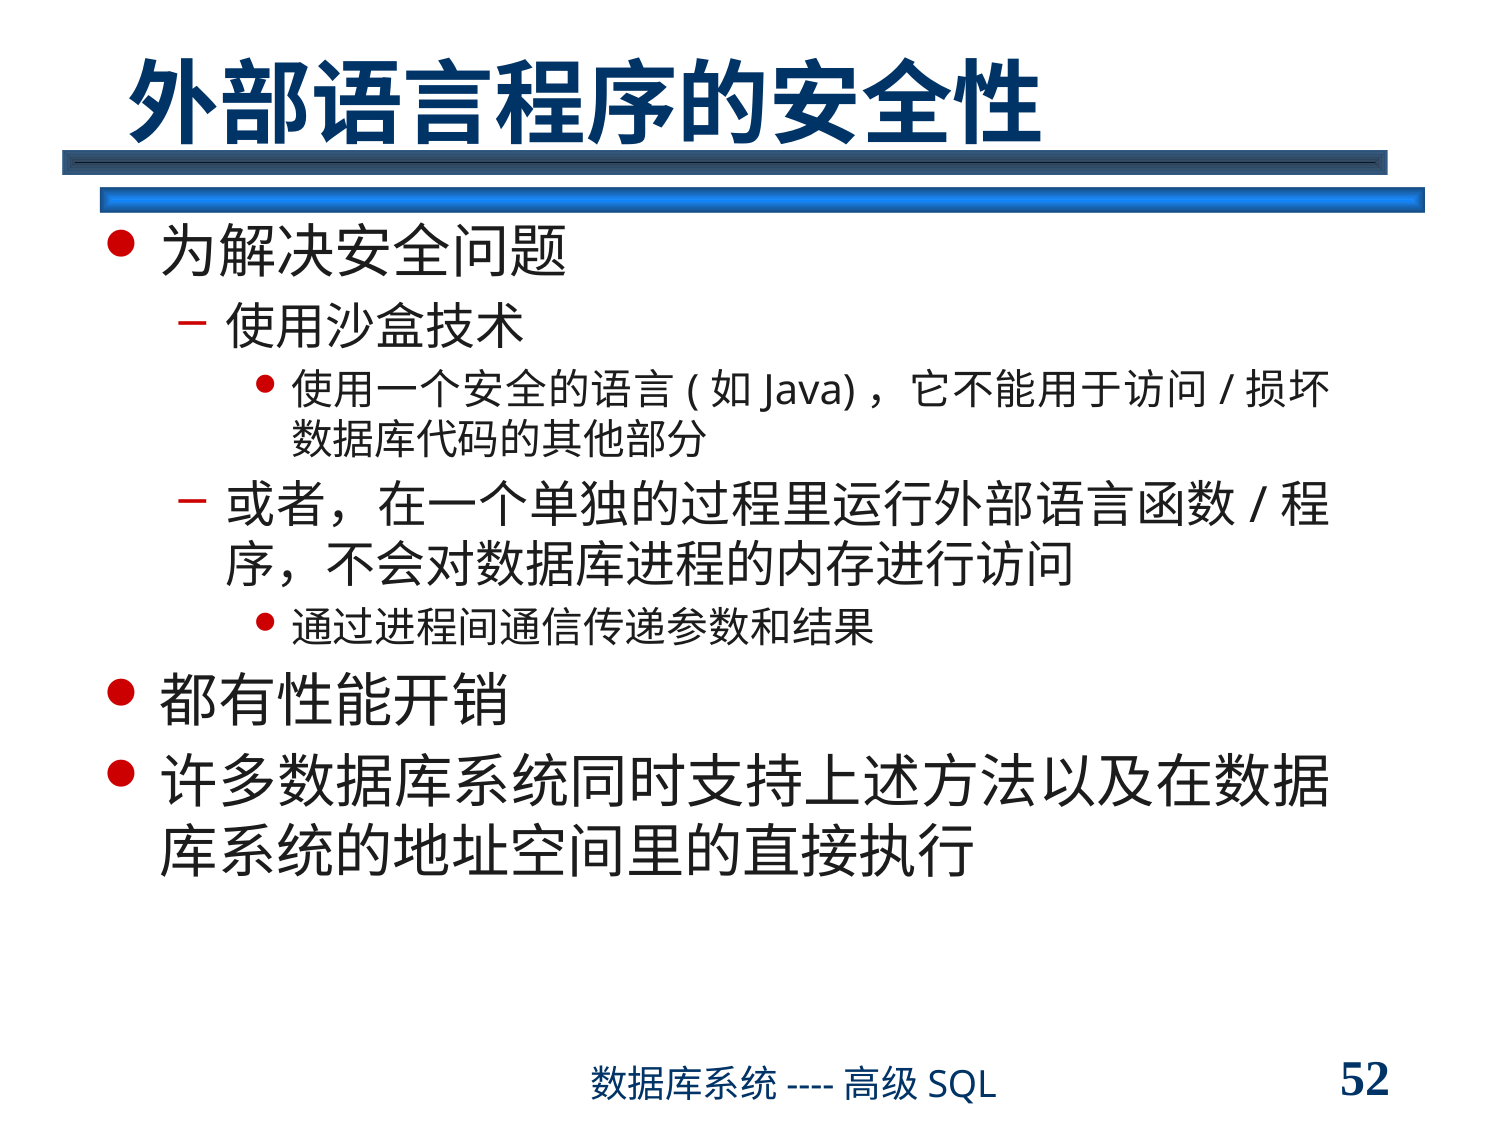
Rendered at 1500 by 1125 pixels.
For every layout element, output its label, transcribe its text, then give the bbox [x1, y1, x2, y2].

footer 数据库系统----高级SQL [574, 1062, 1188, 1113]
list 为解决安全问题 使用沙盒技术 使用一个安全的语言(如Java)，它不能用于访问/损坏数据库代码的其他部分 或者，在一个单独的过程里运行外部语言函数/程序，不会对数据库进程的内存进行访问 通过进程间通信传递参数和结果 都有性能开销 许多数据库系统同时支持上述方法以及在数据库系统的地址空间里的直接执行 [88, 207, 1346, 1012]
slide_number 52 [1324, 1049, 1489, 1101]
title 外部语言程序的安全性 [112, 24, 1388, 163]
